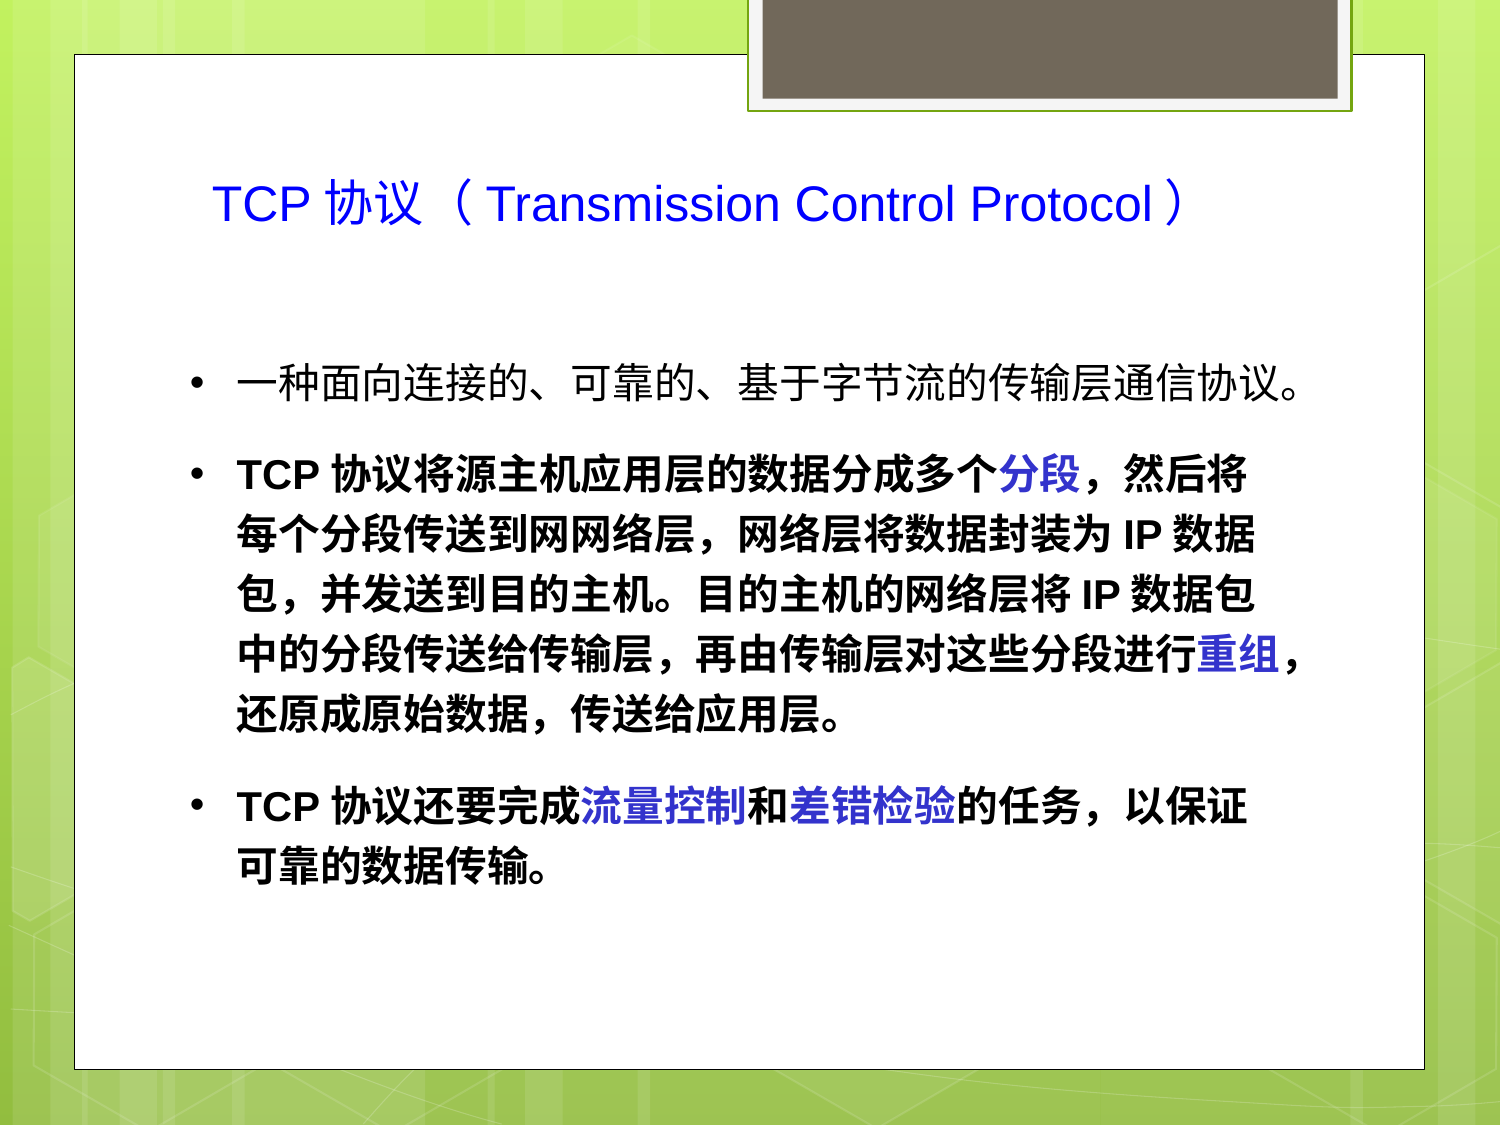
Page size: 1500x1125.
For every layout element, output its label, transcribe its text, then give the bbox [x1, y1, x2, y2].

text_box 一种面向连接的、可靠的、基于字节流的传输层通信协议。 TCP协议将源主机应用层的数据分成多个分段，然后将每个分段传送到网网络层，网络层将数据封装为IP数据包，并发送到目的主机。目的主机的网络层将IP数据包中的分段传送给传输层，再由传输层对这些分段进行重组，还原成原始数据，传送给应用层。 TCP协议还要完成流量控制和差错检验的任务，以保证可靠的数据传输。 [174, 339, 1302, 897]
text_box TCP协议（Transmission Control Protocol） [197, 139, 1231, 239]
